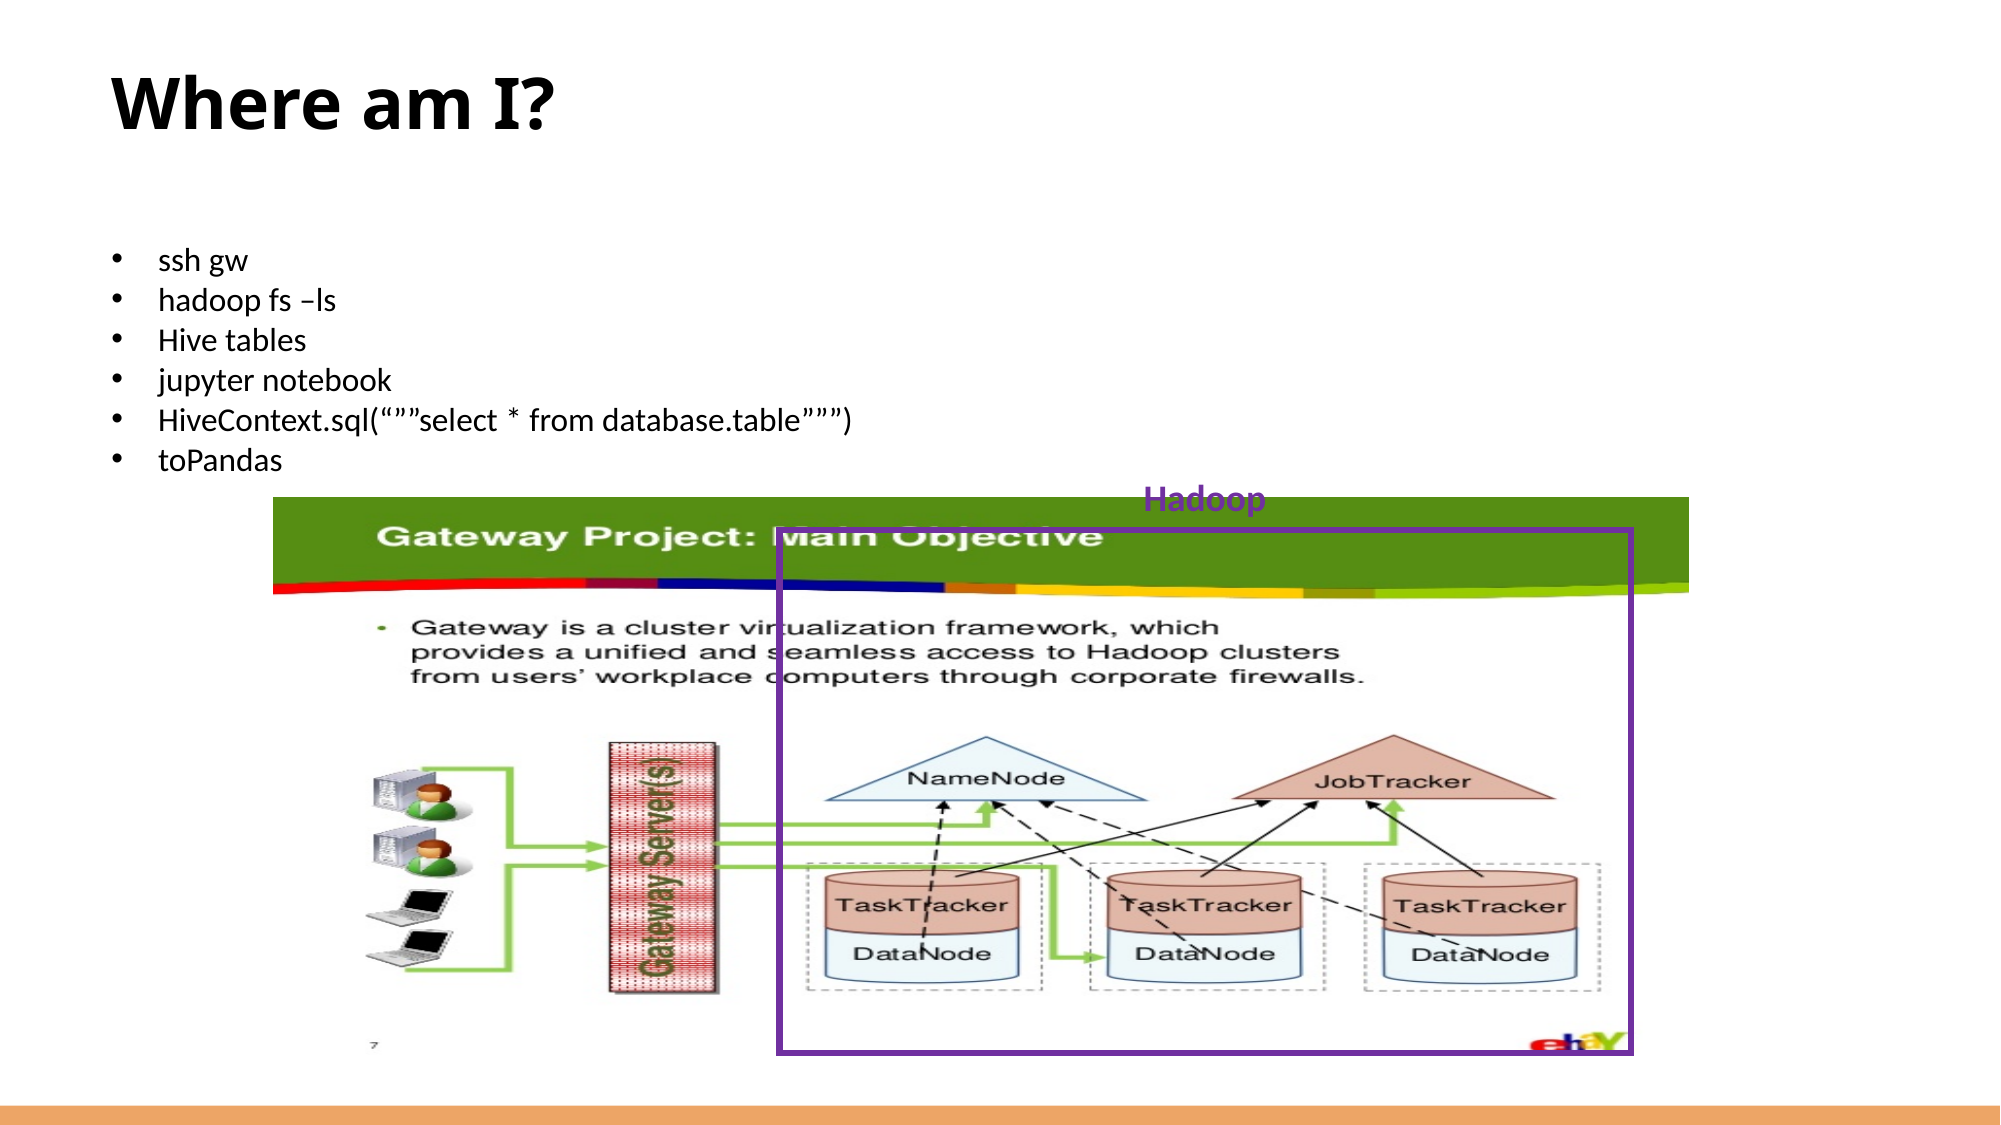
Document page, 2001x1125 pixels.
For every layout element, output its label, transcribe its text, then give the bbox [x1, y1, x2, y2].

picture [273, 497, 1689, 1074]
text_box ssh gw hadoop fs –ls Hive tables jupyter notebook HiveContext.sql(“””select * from database.table”””) toPandas [96, 230, 1863, 525]
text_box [556, 252, 1454, 497]
title Where am I? [96, 59, 1980, 153]
